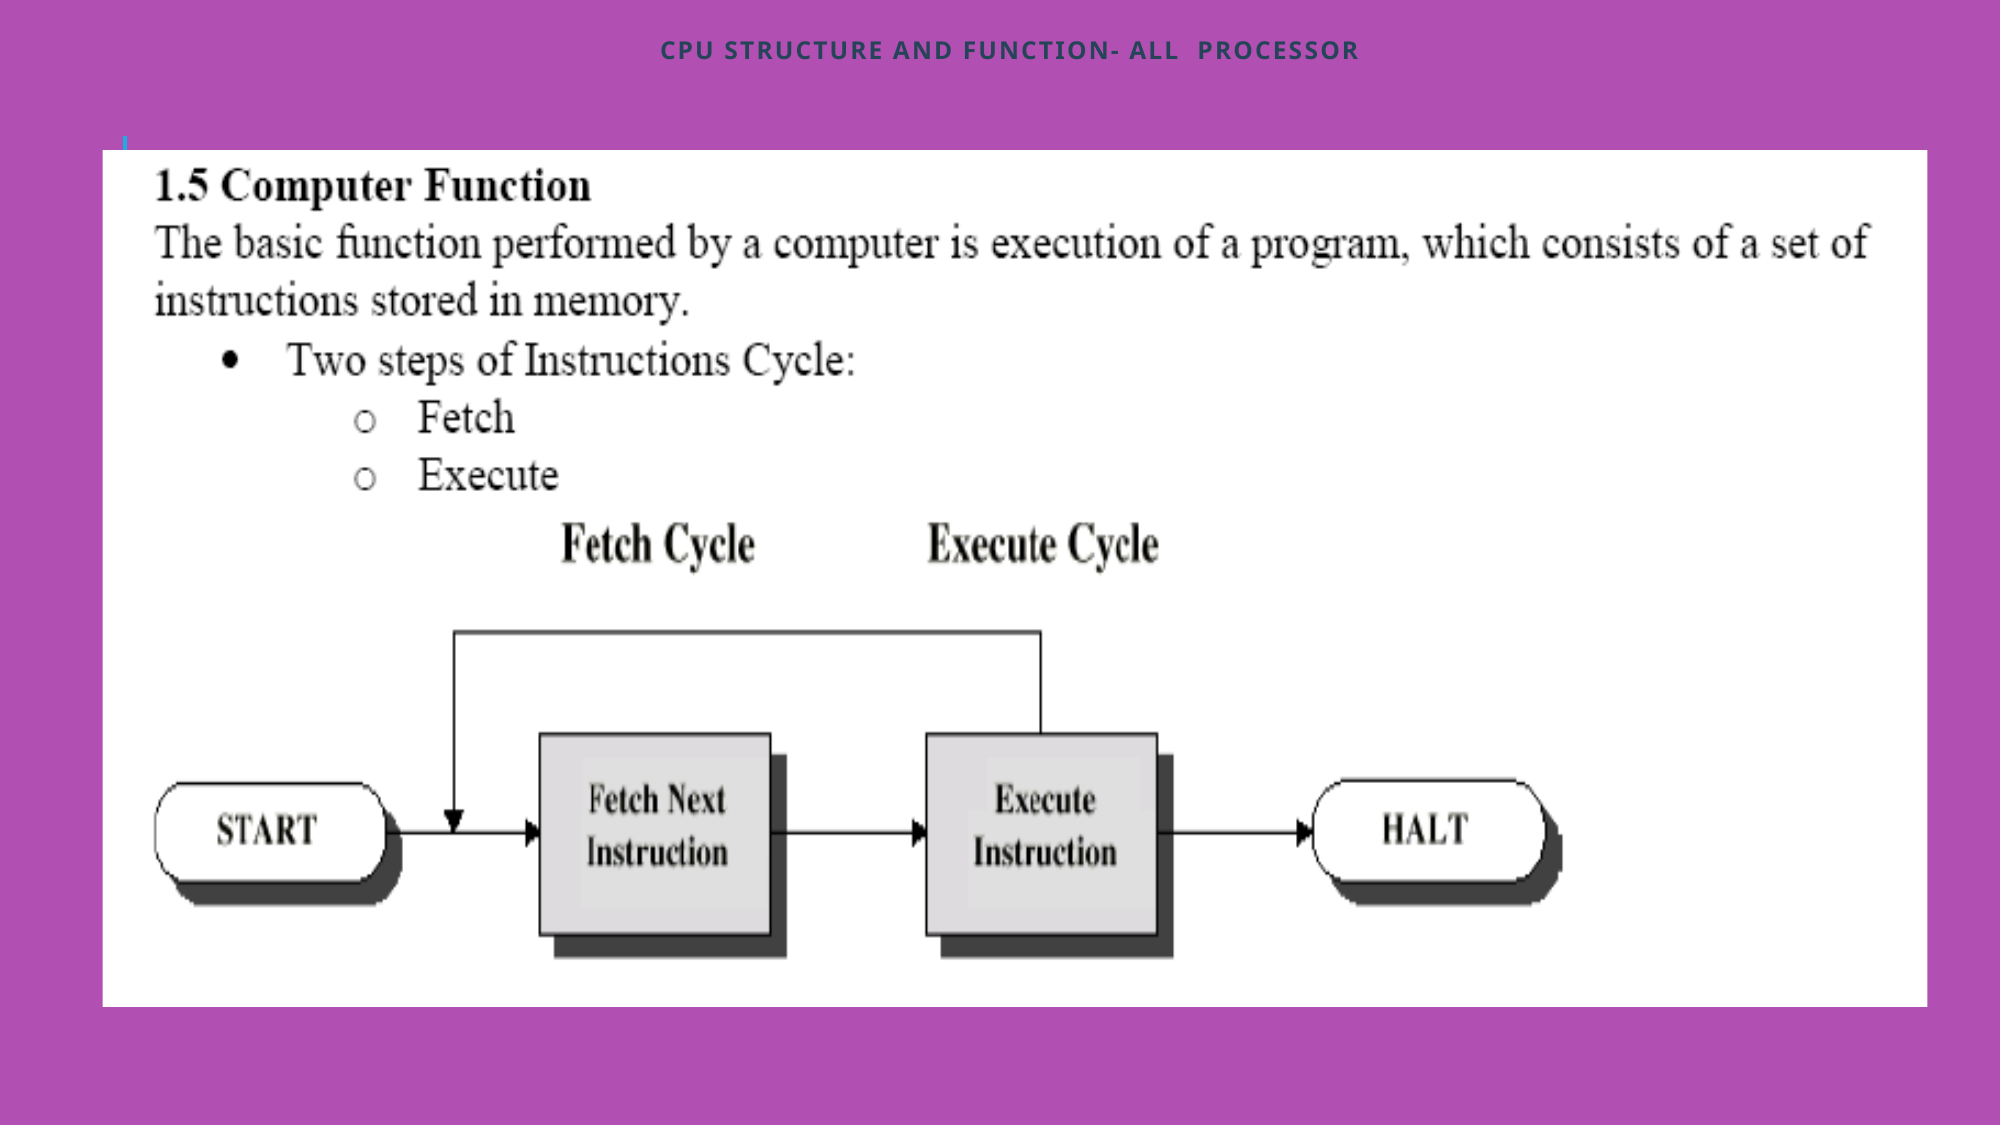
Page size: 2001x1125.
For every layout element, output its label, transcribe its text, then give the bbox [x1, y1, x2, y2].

picture [102, 149, 1928, 1007]
title CPU structure and function- All Processor [187, 0, 1835, 125]
